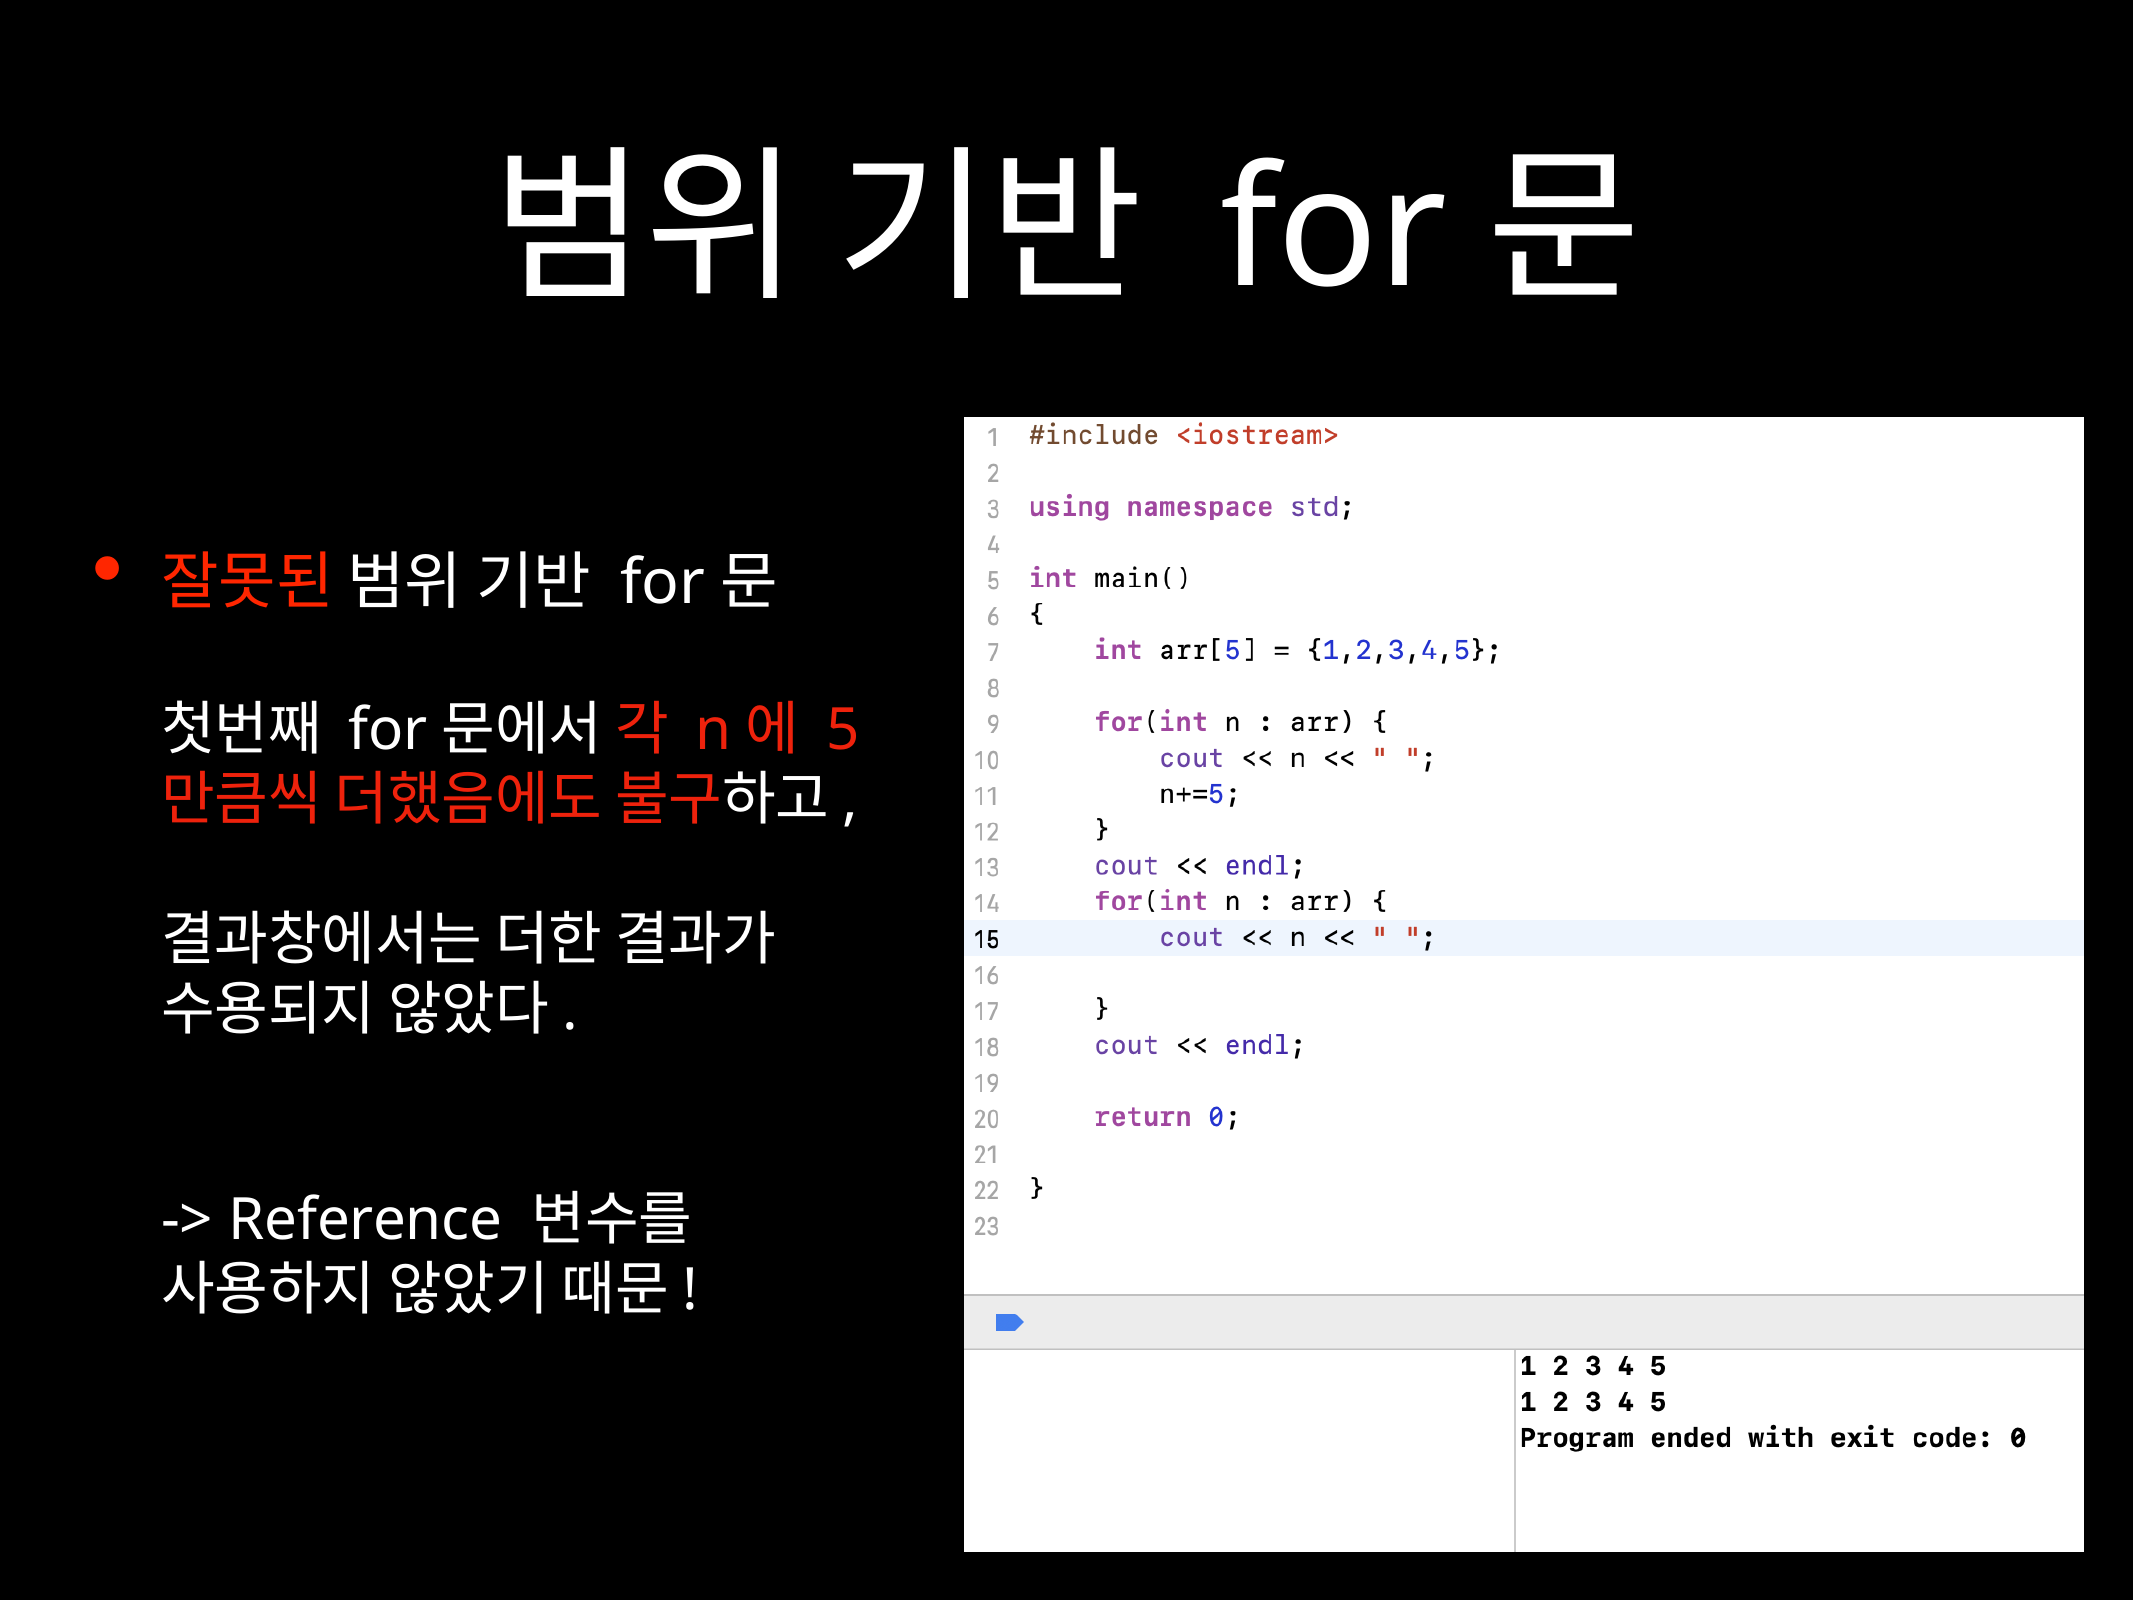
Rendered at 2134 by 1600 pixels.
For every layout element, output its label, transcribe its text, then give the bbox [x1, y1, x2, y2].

title 범위 기반 for문 [155, 41, 1978, 397]
list 잘못된 범위 기반 for문 첫번째 for문에서 각 n에 5만큼씩 더했음에도 불구하고, 결과창에서는 더한 결과가 수용되지 않았다. -> Reference 변수를 사용하지 않았기 때문! [83, 455, 919, 1547]
picture [963, 416, 2084, 1553]
